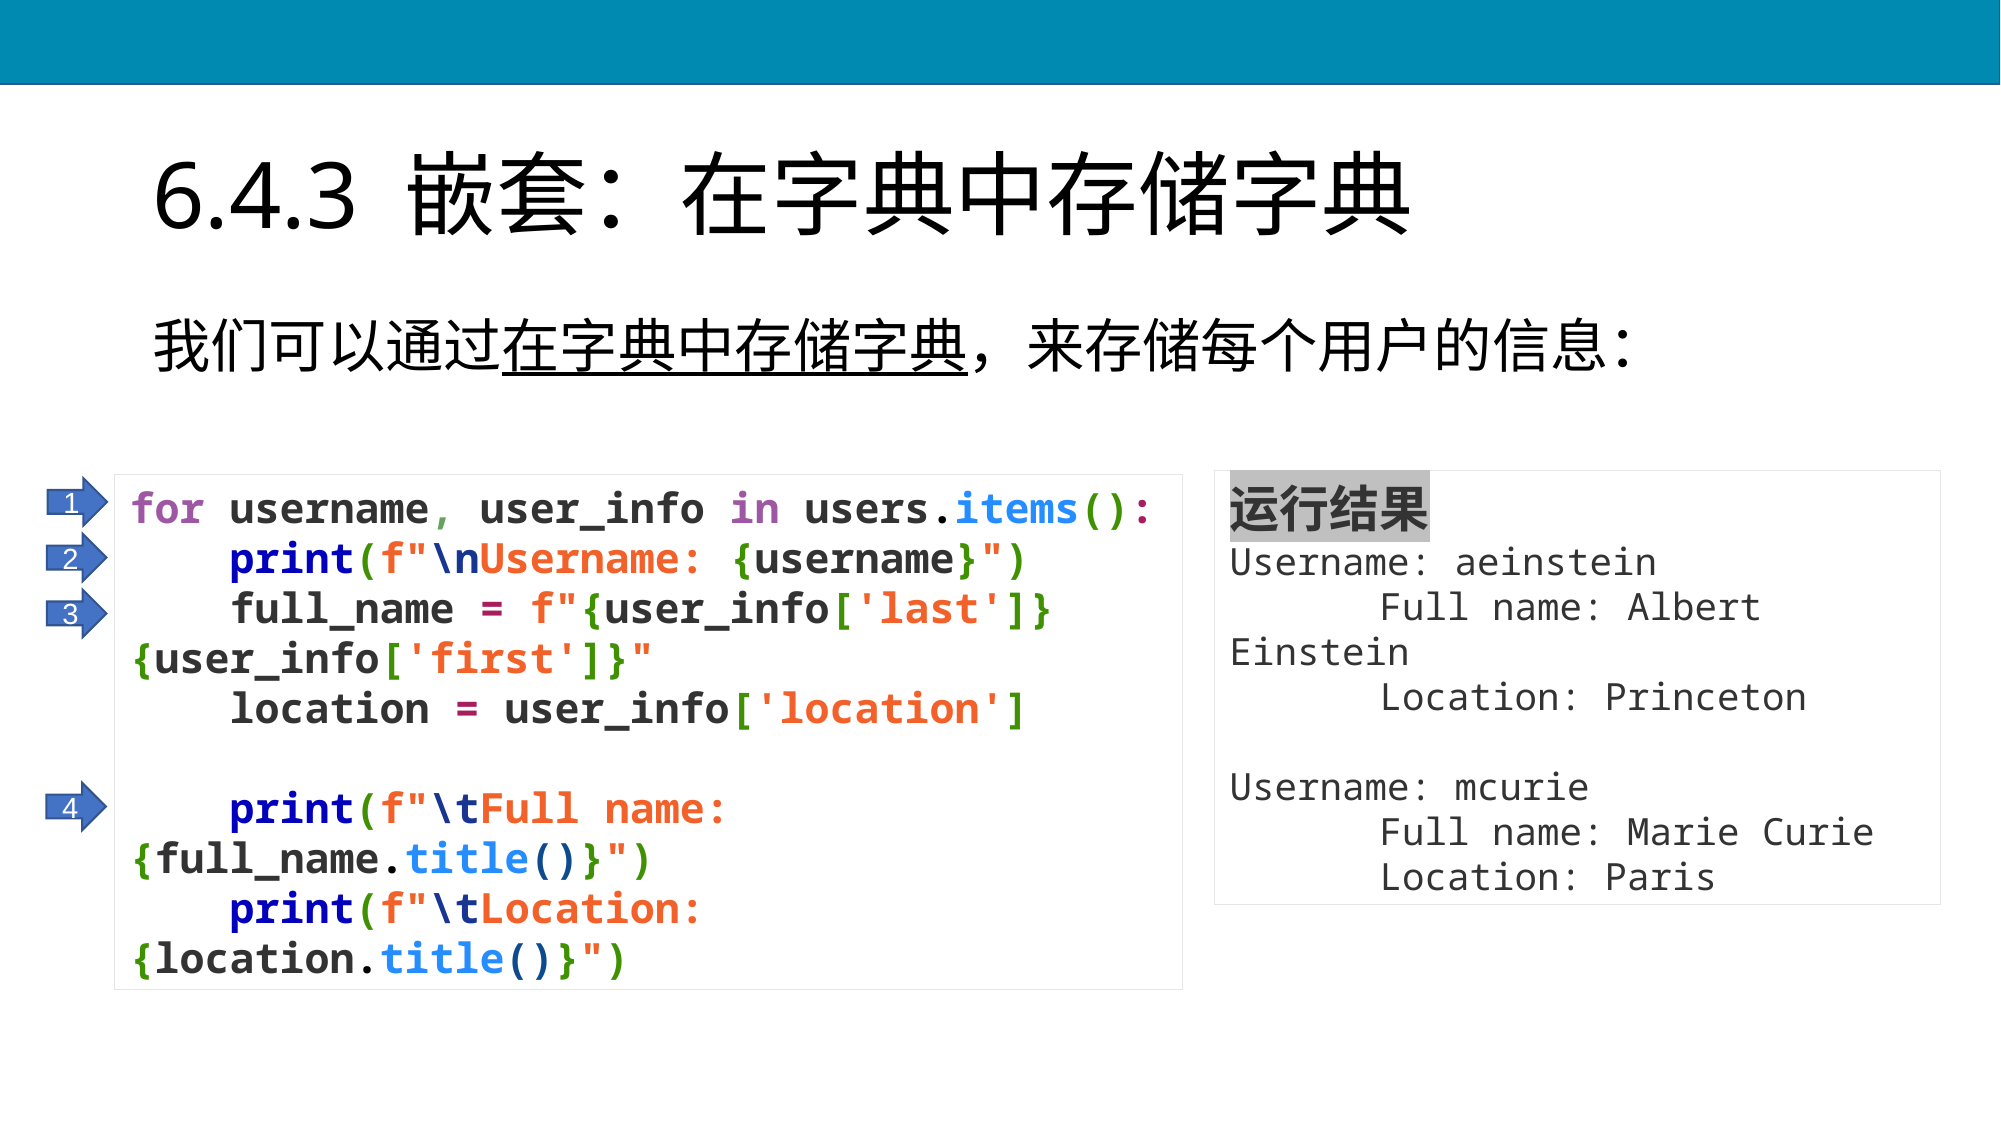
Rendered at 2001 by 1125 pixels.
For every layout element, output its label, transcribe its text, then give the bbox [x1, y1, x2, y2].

text_box 4 [45, 780, 108, 833]
text_box 2 [45, 531, 108, 584]
list 我们可以通过在字典中存储字典，来存储每个用户的信息： [137, 310, 1863, 1024]
text_box 运行结果 Username: aeinstein Full name: Albert Einstein Location: Princeton Username: mcurie Full name: Marie Curie Location: Paris [1214, 470, 1941, 905]
text_box 1 [46, 475, 109, 529]
title 6.4.3 嵌套：在字典中存储字典 [137, 115, 1863, 282]
text_box 3 [45, 587, 108, 640]
text_box for username, user_info in users.items(): print(f"\nUsername: {username}") full_name = f"{user_info['last']} {user_info['first']}" location = user_info['location'] print(f"\tFull name: {full_name.title()}") print(f"\tLocation: {location.title()}") [114, 474, 1183, 990]
